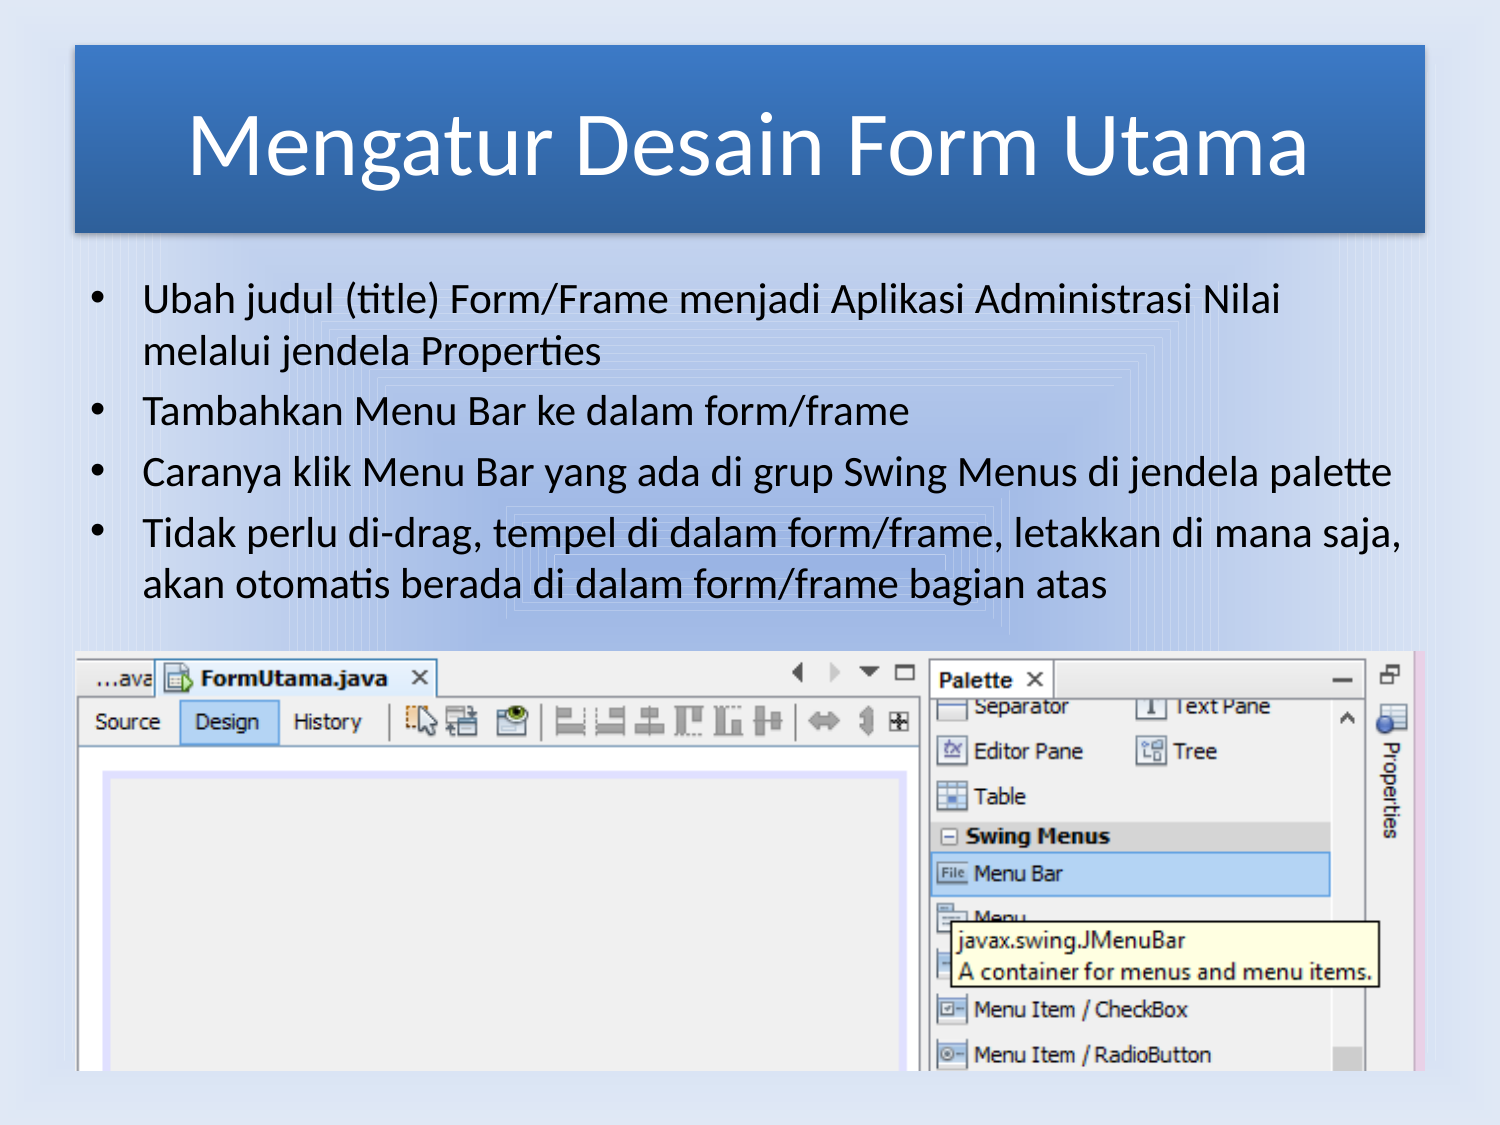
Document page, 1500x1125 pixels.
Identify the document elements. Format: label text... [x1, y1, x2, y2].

title Mengatur Desain Form Utama [75, 45, 1425, 233]
list Ubah judul (title) Form/Frame menjadi Aplikasi Administrasi Nilai melalui jendela Properties Tambahkan Menu Bar ke dalam form/frame Caranya klik Menu Bar yang ada di grup Swing Menus di jendela palette Tidak perlu di-drag, tempel di dalam form/frame, letakkan di mana saja, akan otomatis berada di dalam form/frame bagian atas [75, 262, 1425, 622]
picture [74, 651, 1426, 1071]
